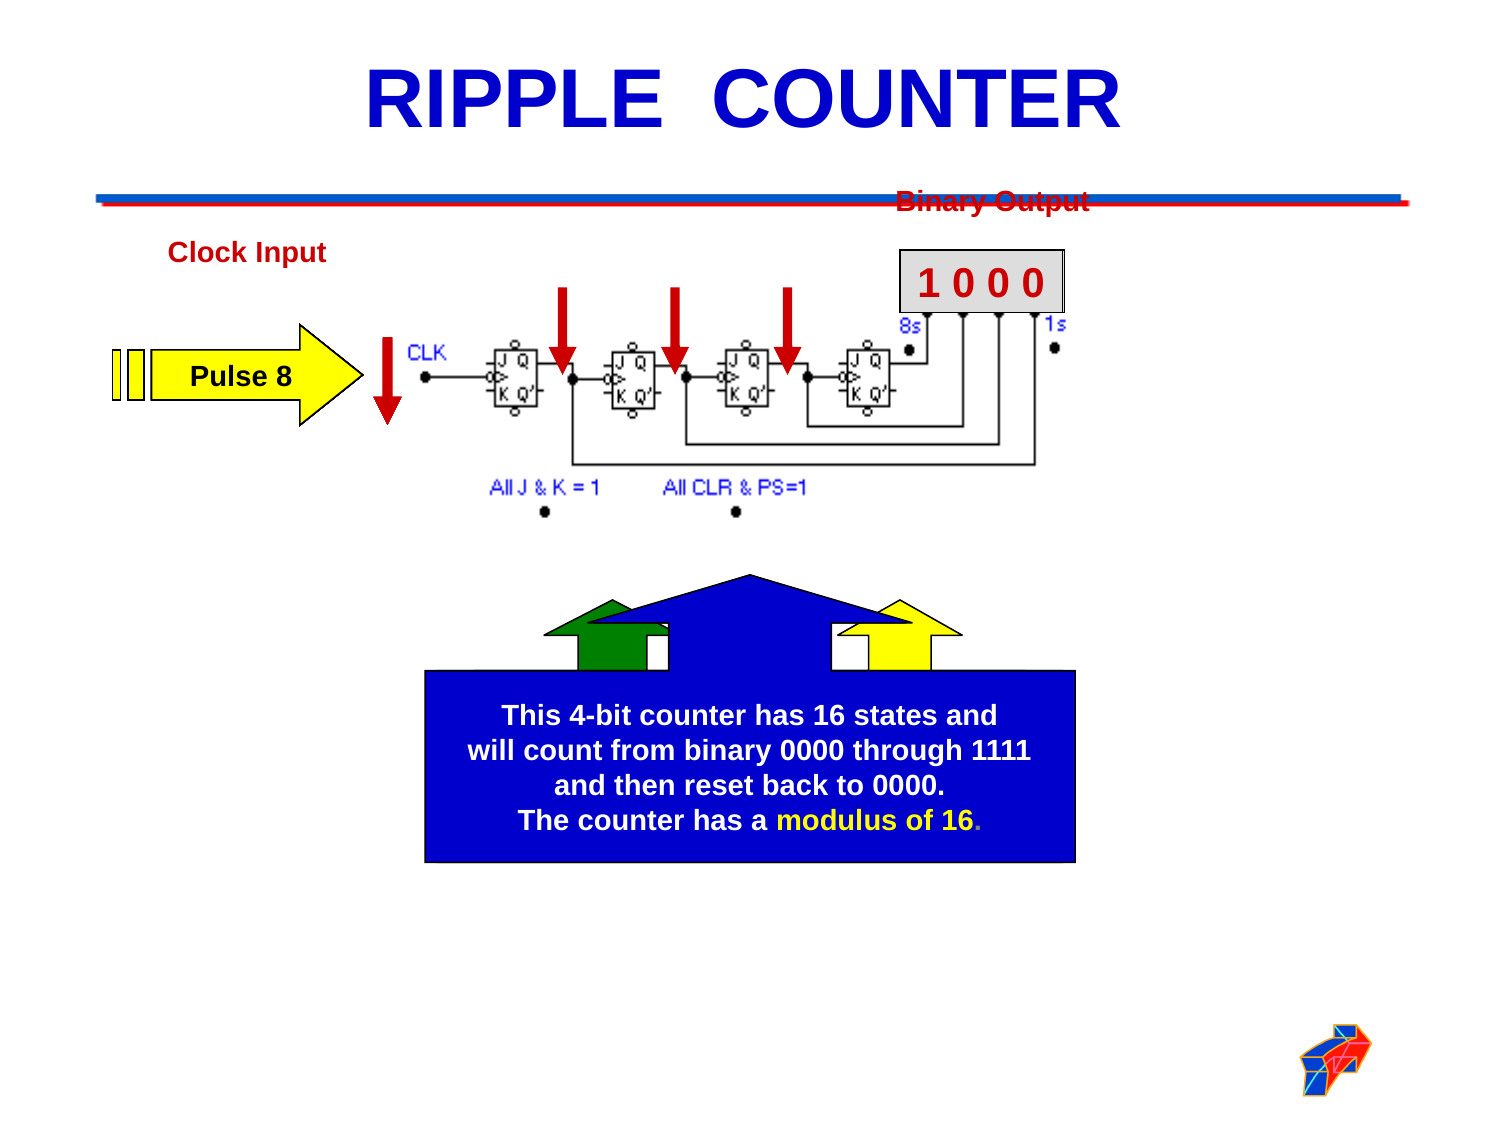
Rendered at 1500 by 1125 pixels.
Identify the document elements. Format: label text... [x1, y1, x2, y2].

text_box Pulse 8 [128, 349, 144, 400]
text_box 1 0 0 0 [899, 249, 1063, 260]
title RIPPLE COUNTER [324, 37, 1163, 151]
picture [1106, 193, 1412, 209]
text_box This 4-bit counter has 16 states and will count from binary 0000 through 1111 and then reset back to 0000. The counter has a modulus of 16. [425, 574, 1076, 863]
text_box PS and CLR input are INACTIVE [543, 599, 668, 670]
text_box All J-K flip-flops in the TOGGLE MODE [837, 599, 963, 670]
text_box Clock Input [152, 226, 342, 276]
picture [91, 193, 880, 209]
text_box Binary Output [880, 174, 1106, 225]
text_box Pulse 8 [112, 349, 121, 400]
picture [1297, 1020, 1375, 1100]
text_box Pulse 8 [151, 324, 363, 425]
picture [374, 262, 1101, 563]
